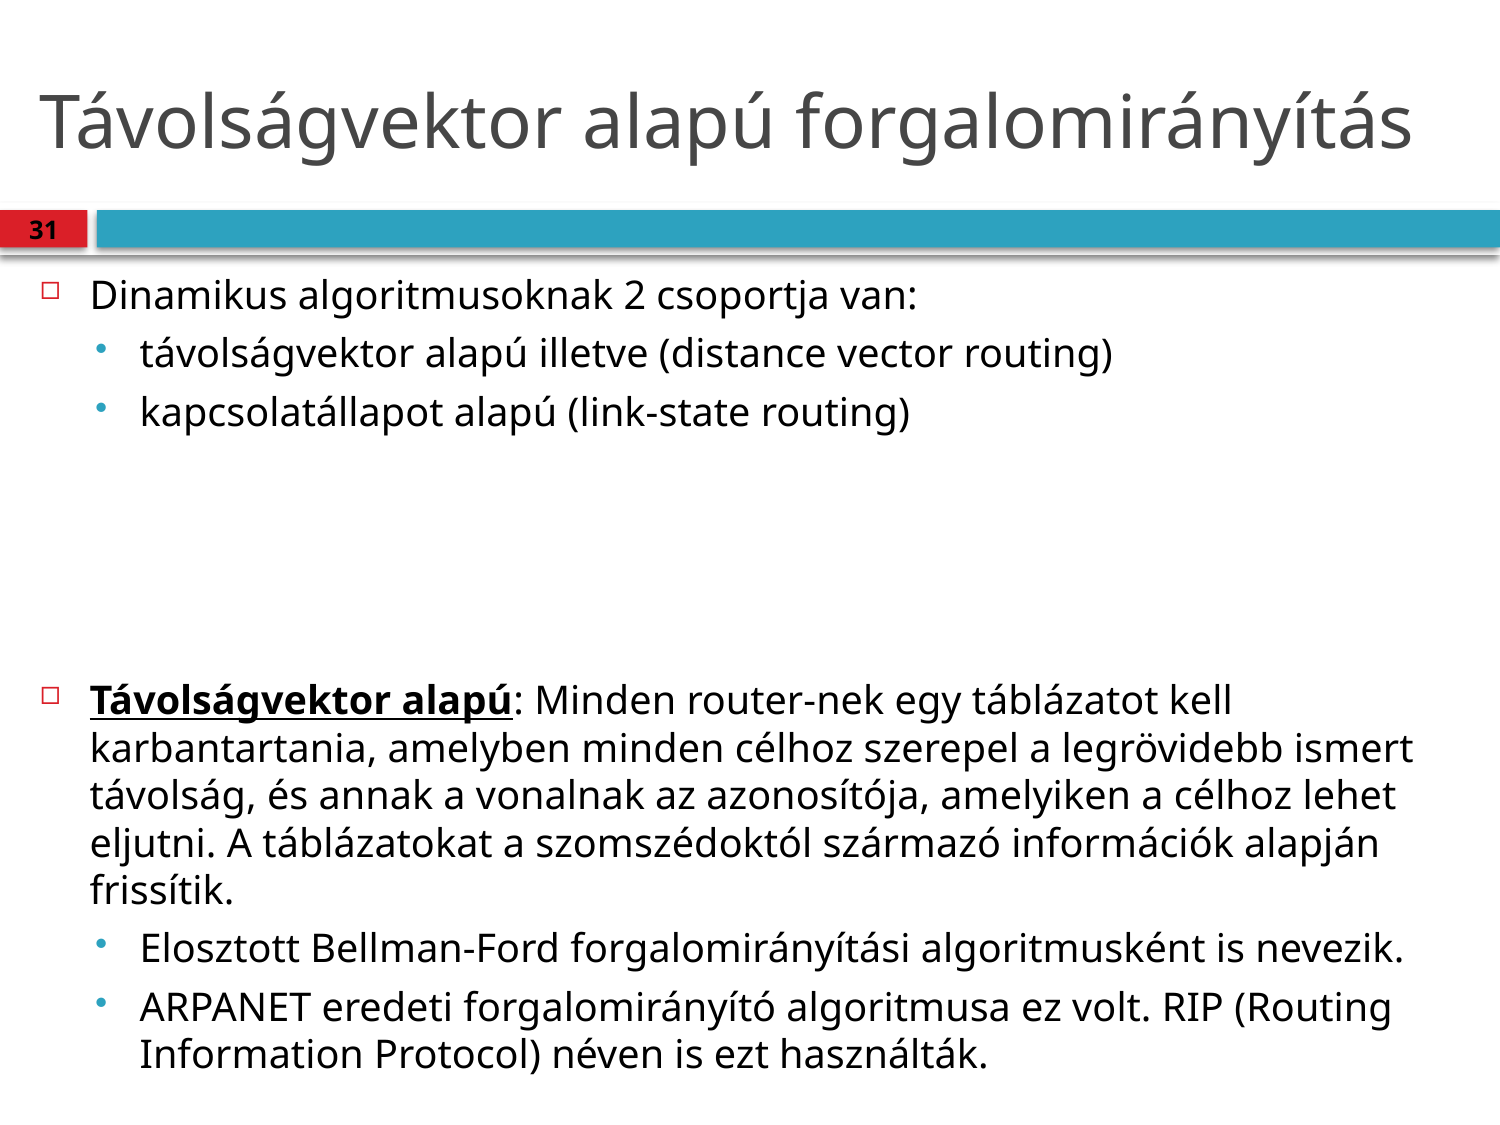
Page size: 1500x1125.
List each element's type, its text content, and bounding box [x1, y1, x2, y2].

title Távolságvektor alapú forgalomirányítás [24, 37, 1475, 200]
slide_number 31 [0, 206, 88, 257]
list Dinamikus algoritmusoknak 2 csoportja van: távolságvektor alapú illetve (distance vector routing) kapcsolatállapot alapú (link-state routing) Távolságvektor alapú: Minden router-nek egy táblázatot kell karbantartania, amelyben minden célhoz szerepel a legrövidebb ismert távolság, és annak a vonalnak az azonosítója, amelyiken a célhoz lehet eljutni. A táblázatokat a szomszédoktól származó információk alapján frissítik. Elosztott Bellman-Ford forgalomirányítási algoritmusként is nevezik. ARPANET eredeti forgalomirányító algoritmusa ez volt. RIP (Routing Information Protocol) néven is ezt használták. [24, 262, 1475, 1100]
